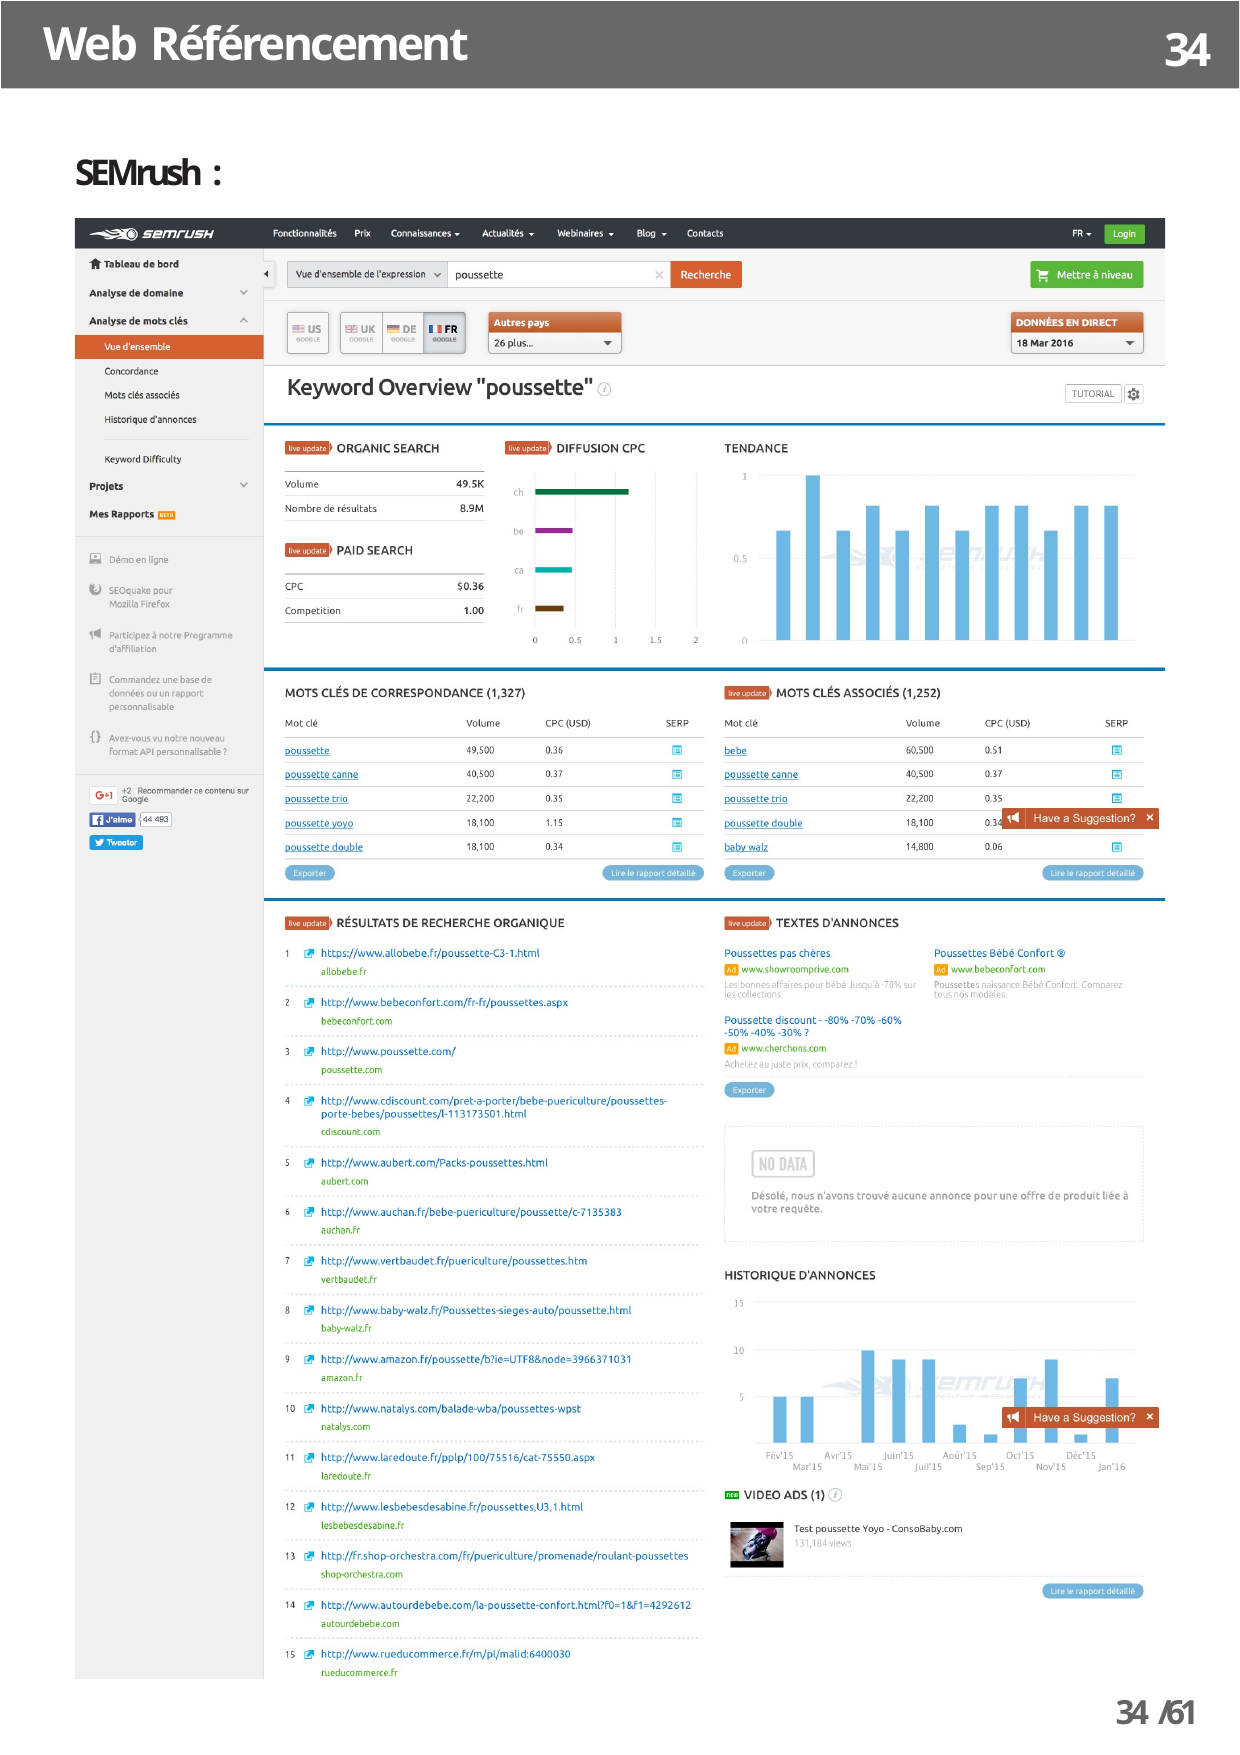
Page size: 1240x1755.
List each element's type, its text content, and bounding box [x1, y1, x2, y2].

slide_number 34 /61 [1111, 1699, 1219, 1755]
text_box [74, 218, 1166, 1679]
text_box SEMrush : [72, 149, 238, 193]
text_box Web Référencement [41, 15, 473, 71]
text_box 34 [1162, 20, 1221, 76]
